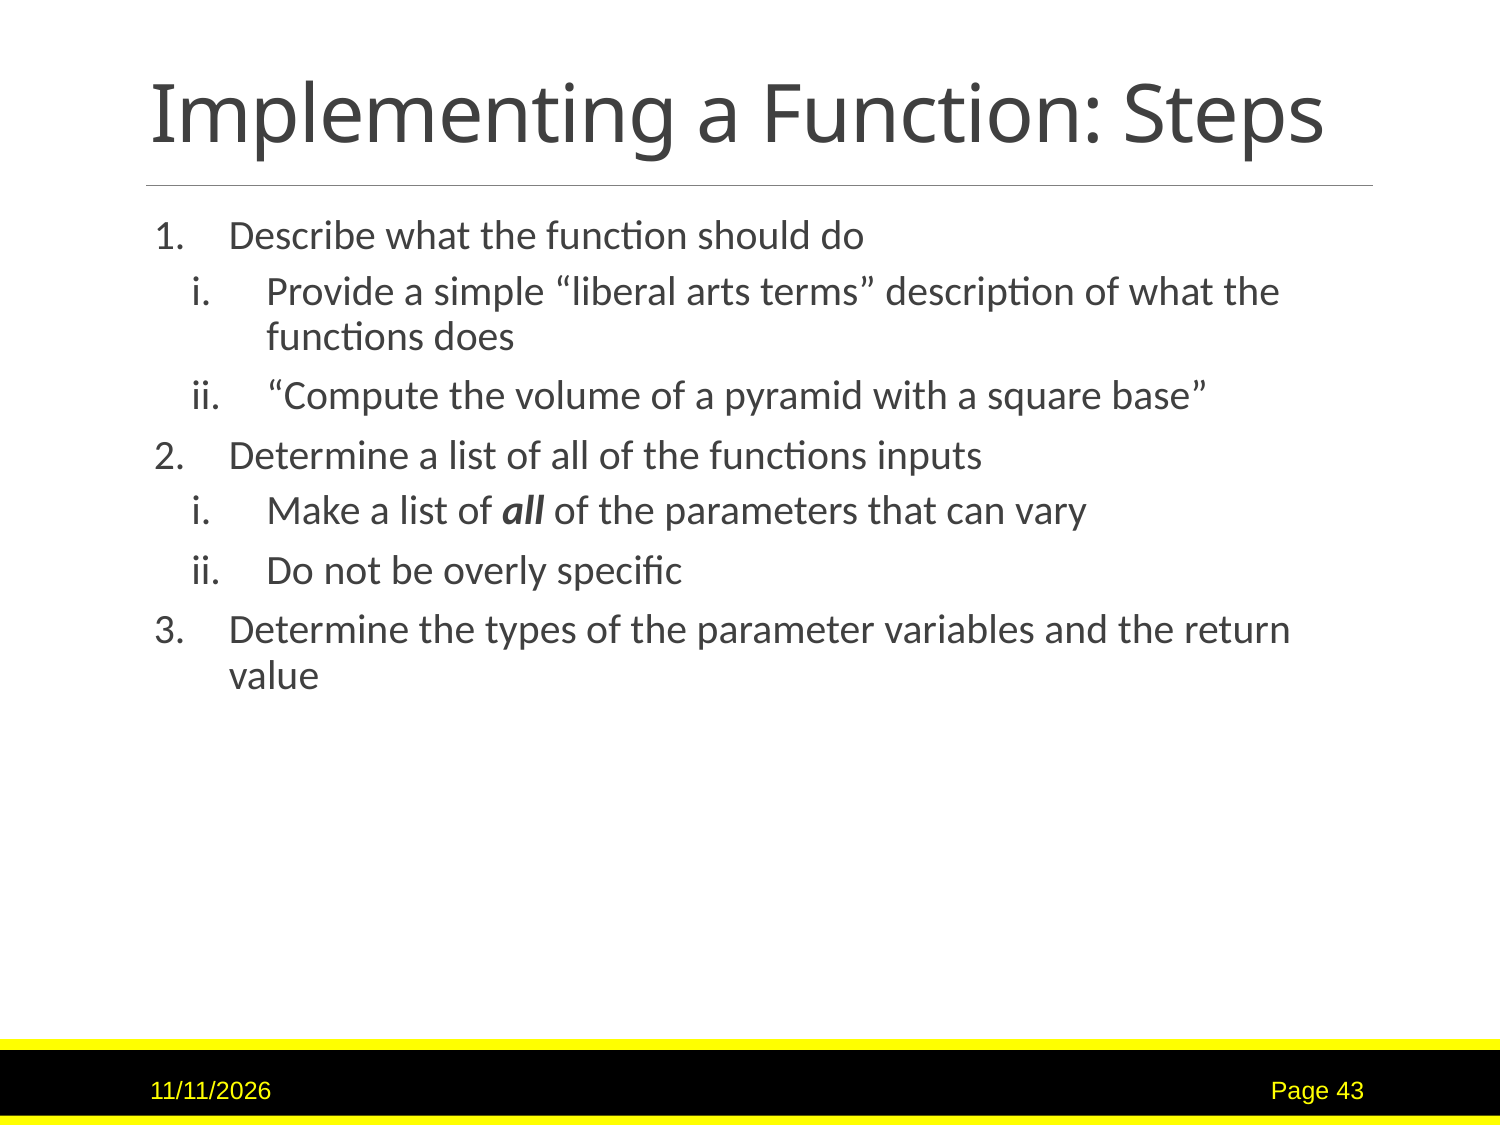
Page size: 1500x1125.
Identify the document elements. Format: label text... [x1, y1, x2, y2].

list Describe what the function should do Provide a simple “liberal arts terms” description of what the functions does “Compute the volume of a pyramid with a square base” Determine a list of all of the functions inputs Make a list of all of the parameters that can vary Do not be overly specific Determine the types of the parameter variables and the return value [135, 205, 1373, 963]
slide_number Page 43 [1218, 1059, 1380, 1120]
title Implementing a Function: Steps [135, 47, 1373, 167]
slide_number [135, 1059, 440, 1120]
